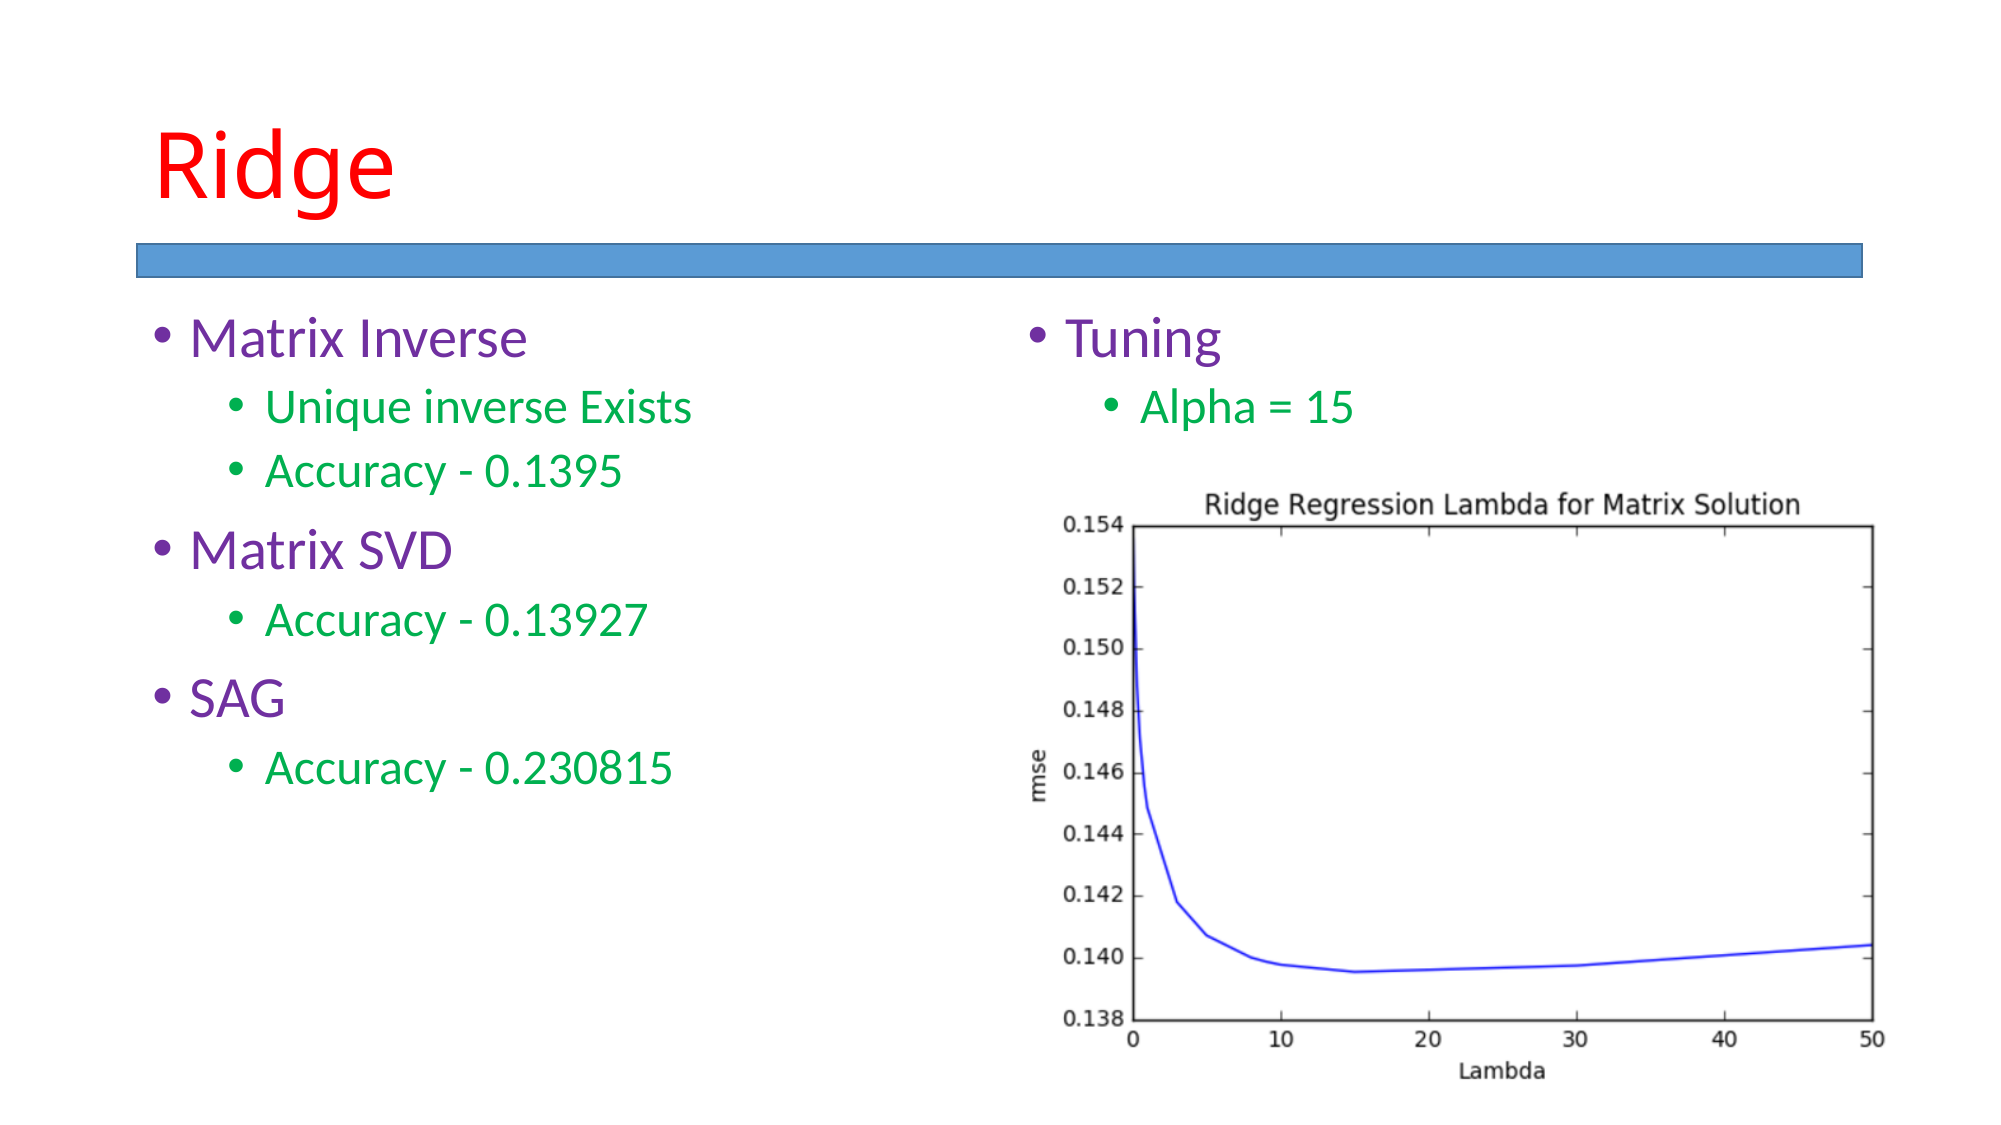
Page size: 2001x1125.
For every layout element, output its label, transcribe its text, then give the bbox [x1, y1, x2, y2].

list Tuning Alpha = 15 [1012, 299, 1863, 470]
title Ridge [137, 59, 1863, 278]
picture [1012, 470, 1906, 1097]
list Matrix Inverse Unique inverse Exists Accuracy - 0.1395 Matrix SVD Accuracy - 0.13927 SAG Accuracy - 0.230815 [137, 299, 988, 1014]
